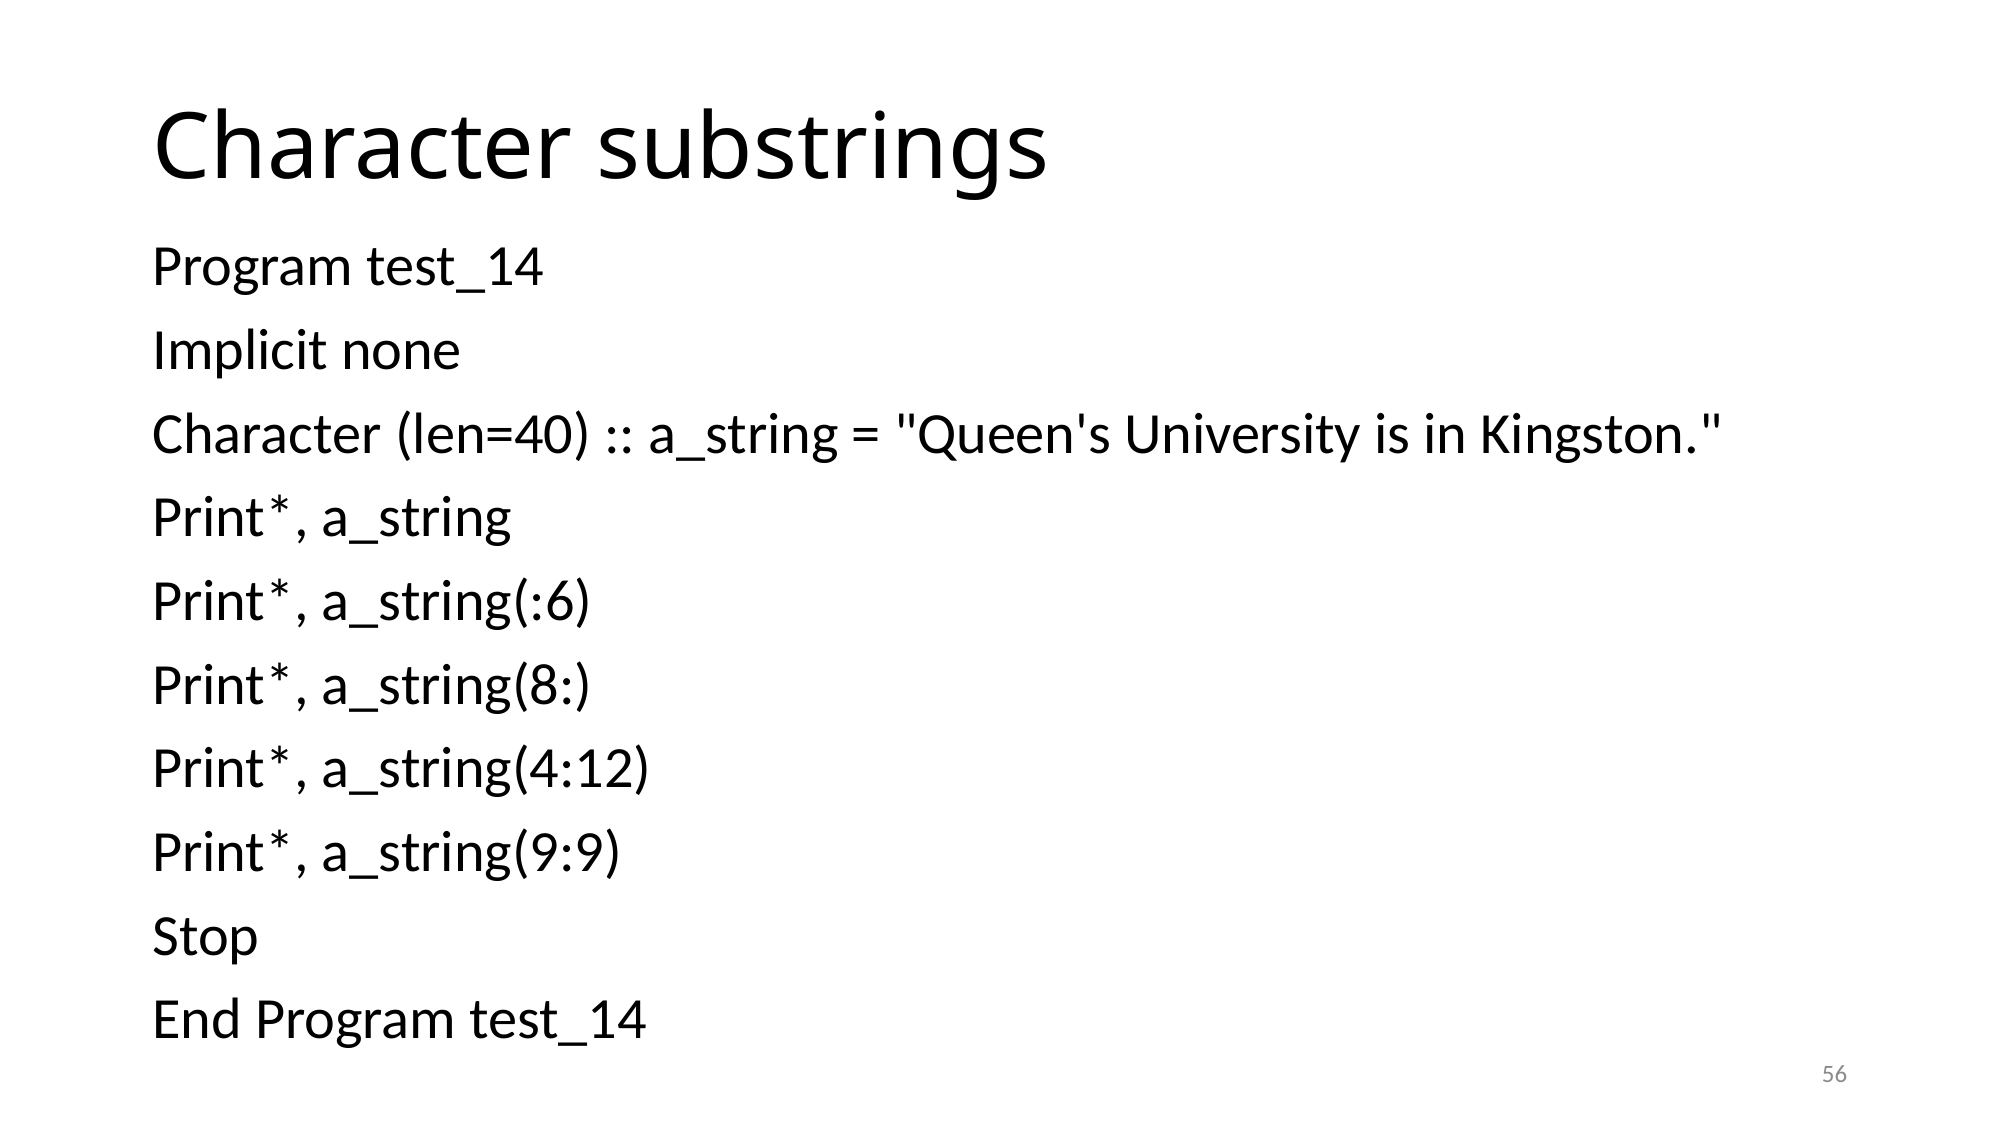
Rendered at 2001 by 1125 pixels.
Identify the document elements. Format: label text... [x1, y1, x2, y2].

slide_number 56 [1412, 1066, 1863, 1103]
list Program test_14 Implicit none Character (len=40) :: a_string = "Queen's University is in Kingston." Print*, a_string Print*, a_string(:6) Print*, a_string(8:) Print*, a_string(4:12) Print*, a_string(9:9) Stop End Program test_14 [137, 228, 1863, 1066]
title Character substrings [137, 39, 1863, 228]
